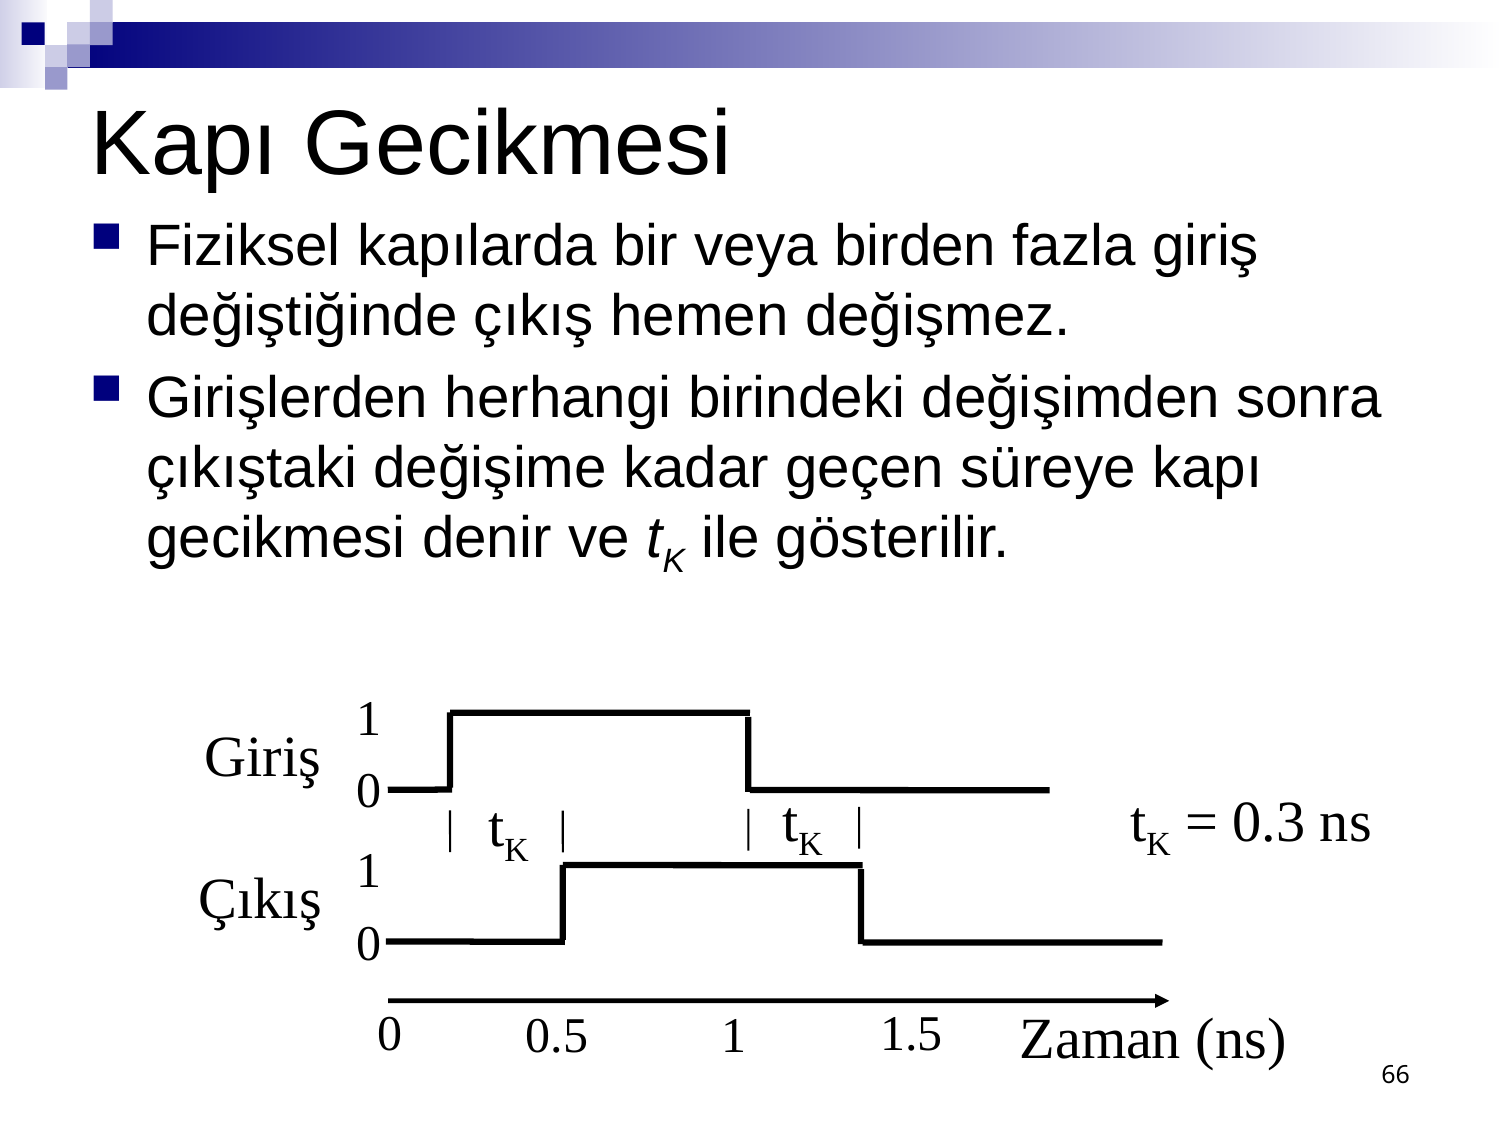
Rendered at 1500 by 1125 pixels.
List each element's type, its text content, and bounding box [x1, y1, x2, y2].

text_box 0 [341, 753, 397, 826]
title Kapı Gecikmesi [74, 74, 1426, 199]
text_box 1 [706, 994, 762, 1070]
text_box 1 [341, 677, 397, 753]
text_box 0.5 [510, 995, 604, 1070]
text_box 0 [362, 992, 418, 1068]
text_box tK [429, 781, 588, 876]
text_box Zaman (ns) [1004, 992, 1302, 1078]
text_box tK = 0.3 ns [1083, 775, 1419, 870]
text_box 1 [341, 830, 397, 905]
text_box 1.5 [865, 993, 958, 1068]
slide_number 66 [1074, 1024, 1426, 1101]
text_box Çıkış [183, 852, 337, 938]
text_box Giriş [189, 710, 337, 796]
text_box tK [723, 775, 882, 870]
text_box 0 [341, 905, 397, 978]
list Fiziksel kapılarda bir veya birden fazla giriş değiştiğinde çıkış hemen değişmez. Girişlerden herhangi birindeki değişimden sonra çıkıştaki değişime kadar geçen süreye kapı gecikmesi denir ve tK ile gösterilir. [74, 199, 1426, 963]
